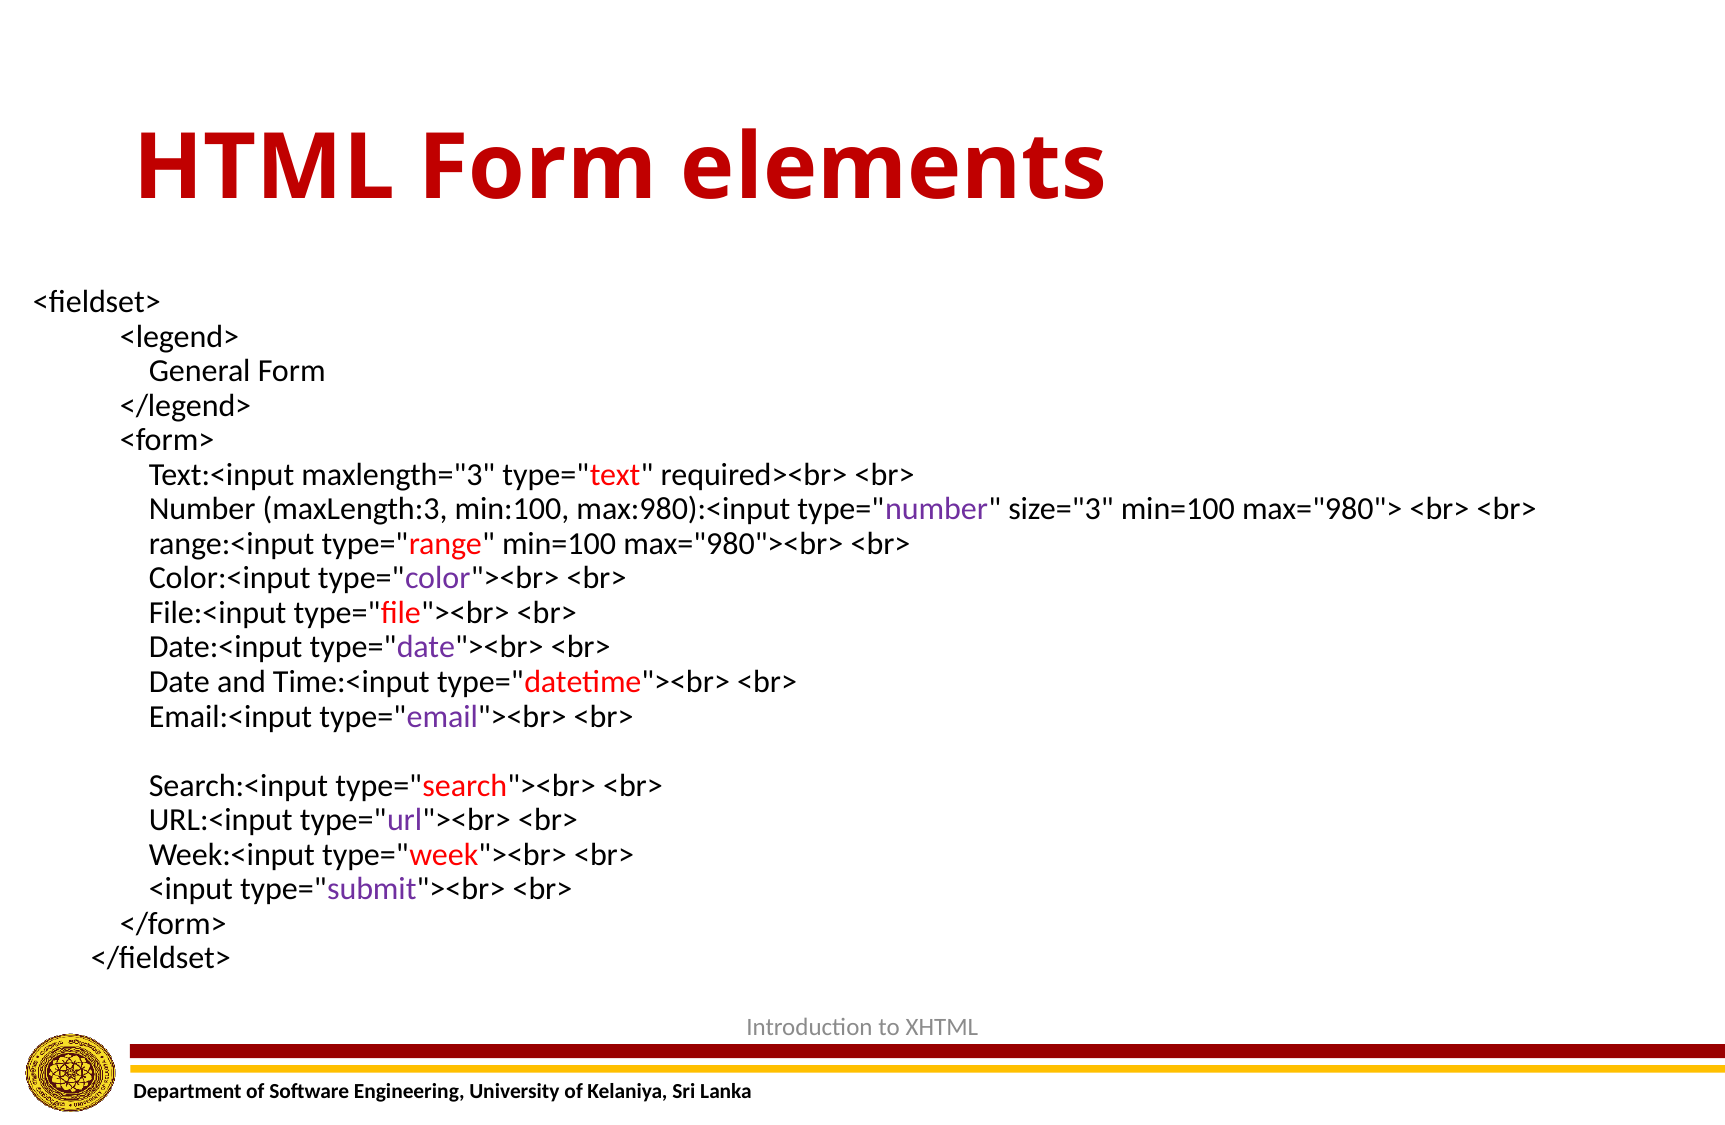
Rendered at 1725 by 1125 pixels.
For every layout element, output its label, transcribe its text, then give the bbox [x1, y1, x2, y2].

picture [21, 1031, 119, 1114]
footer Introduction to XHTML [571, 995, 1154, 1056]
list <fieldset> <legend> General Form </legend> <form> Text:<input maxlength="3" type="text" required><br> <br> Number (maxLength:3, min:100, max:980):<input type="number" size="3" min=100 max="980"> <br> <br> range:<input type="range" min=100 max="980"><br> <br> Color:<input type="color"><br> <br> File:<input type="file"><br> <br> Date:<input type="date"><br> <br> Date and Time:<input type="datetime"><br> <br> Email:<input type="email"><br> <br> Search:<input type="search"><br> <br> URL:<input type="url"><br> <br> Week:<input type="week"><br> <br> <input type="submit"><br> <br> </form> </fieldset> [17, 277, 1702, 992]
title HTML Form elements [118, 59, 1607, 277]
